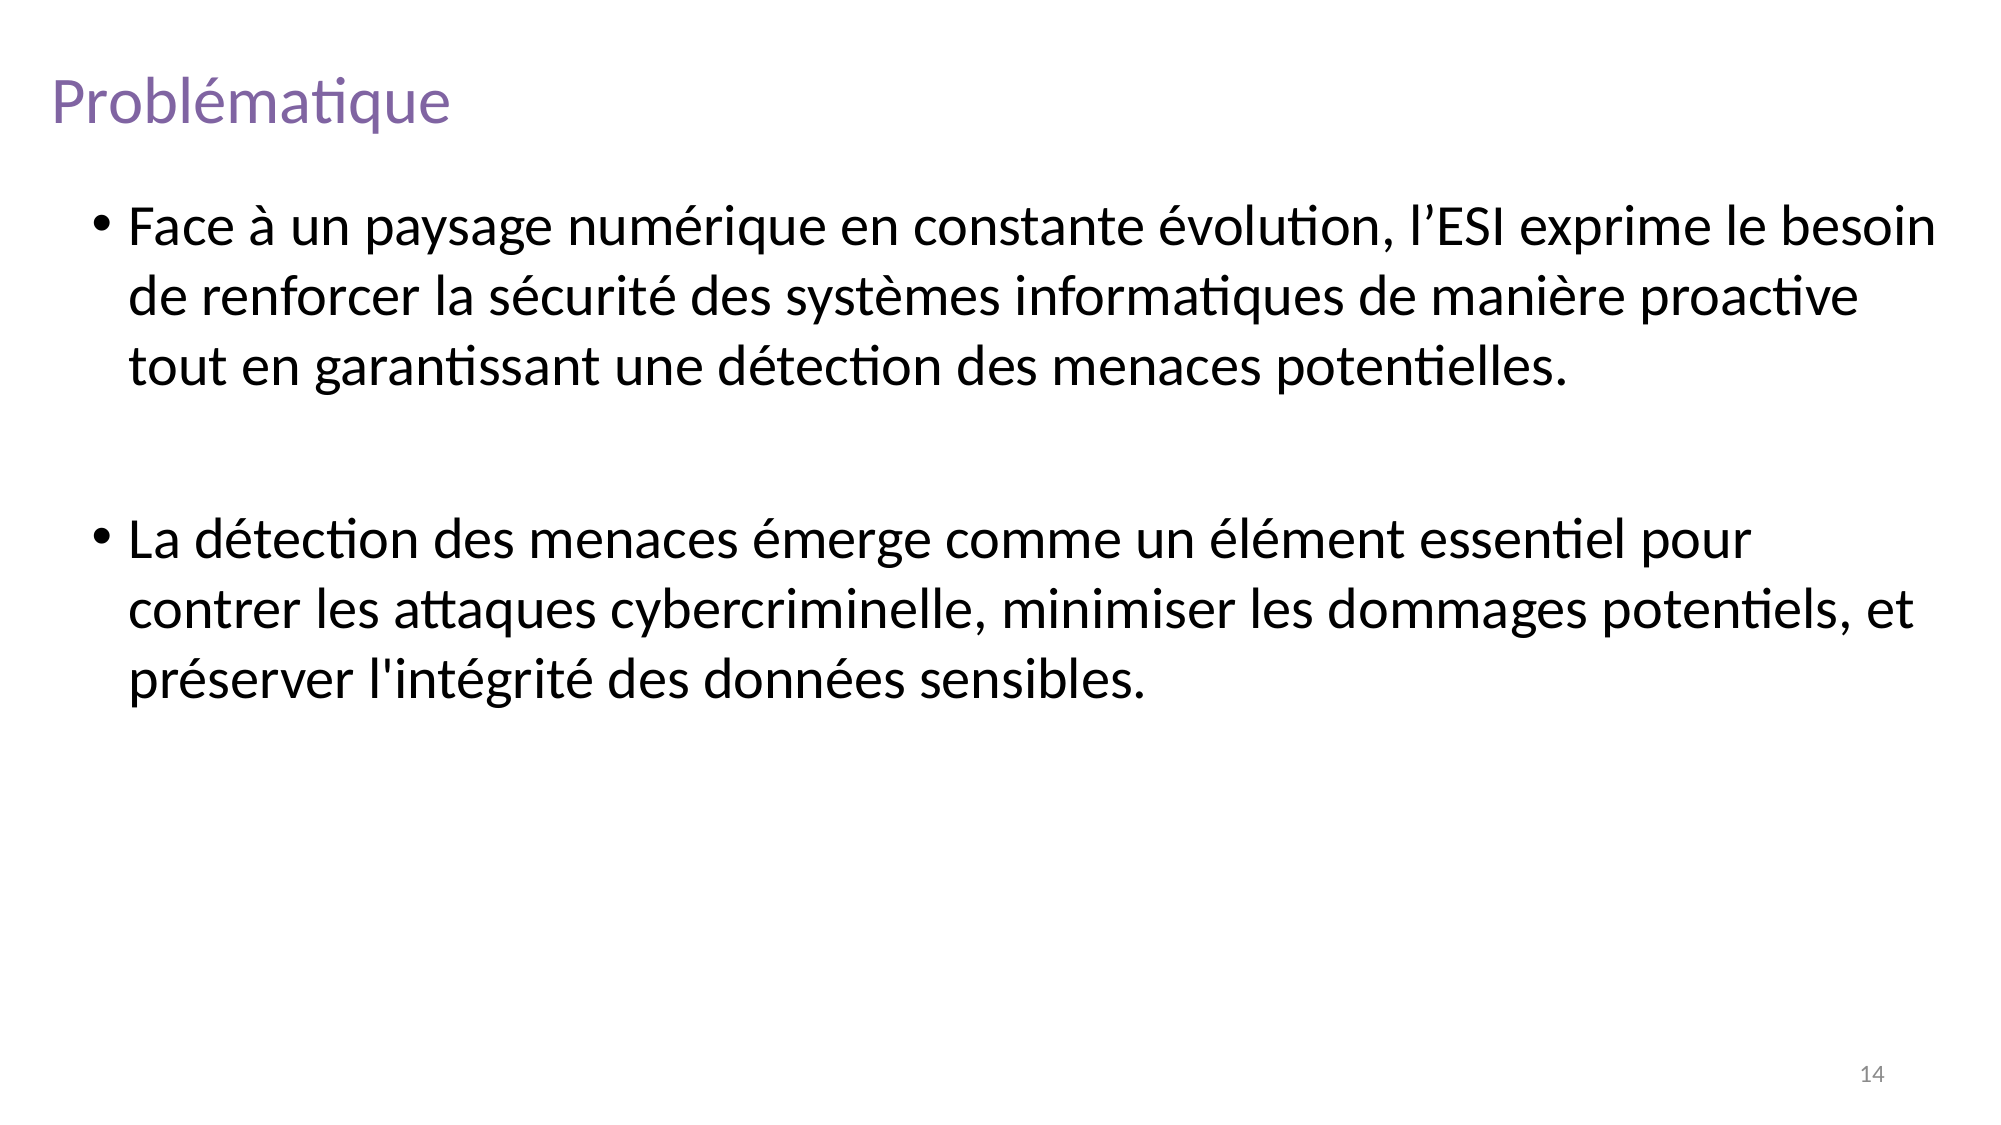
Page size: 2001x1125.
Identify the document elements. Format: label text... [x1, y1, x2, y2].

slide_number 14 [1433, 1042, 1900, 1103]
text_box Problématique [31, 13, 2000, 180]
list Face à un paysage numérique en constante évolution, l’ESI exprime le besoin de renforcer la sécurité des systèmes informatiques de manière proactive tout en garantissant une détection des menaces potentielles. La détection des menaces émerge comme un élément essentiel pour contrer les attaques cybercriminelle, minimiser les dommages potentiels, et préserver l'intégrité des données sensibles. [76, 180, 1955, 1024]
